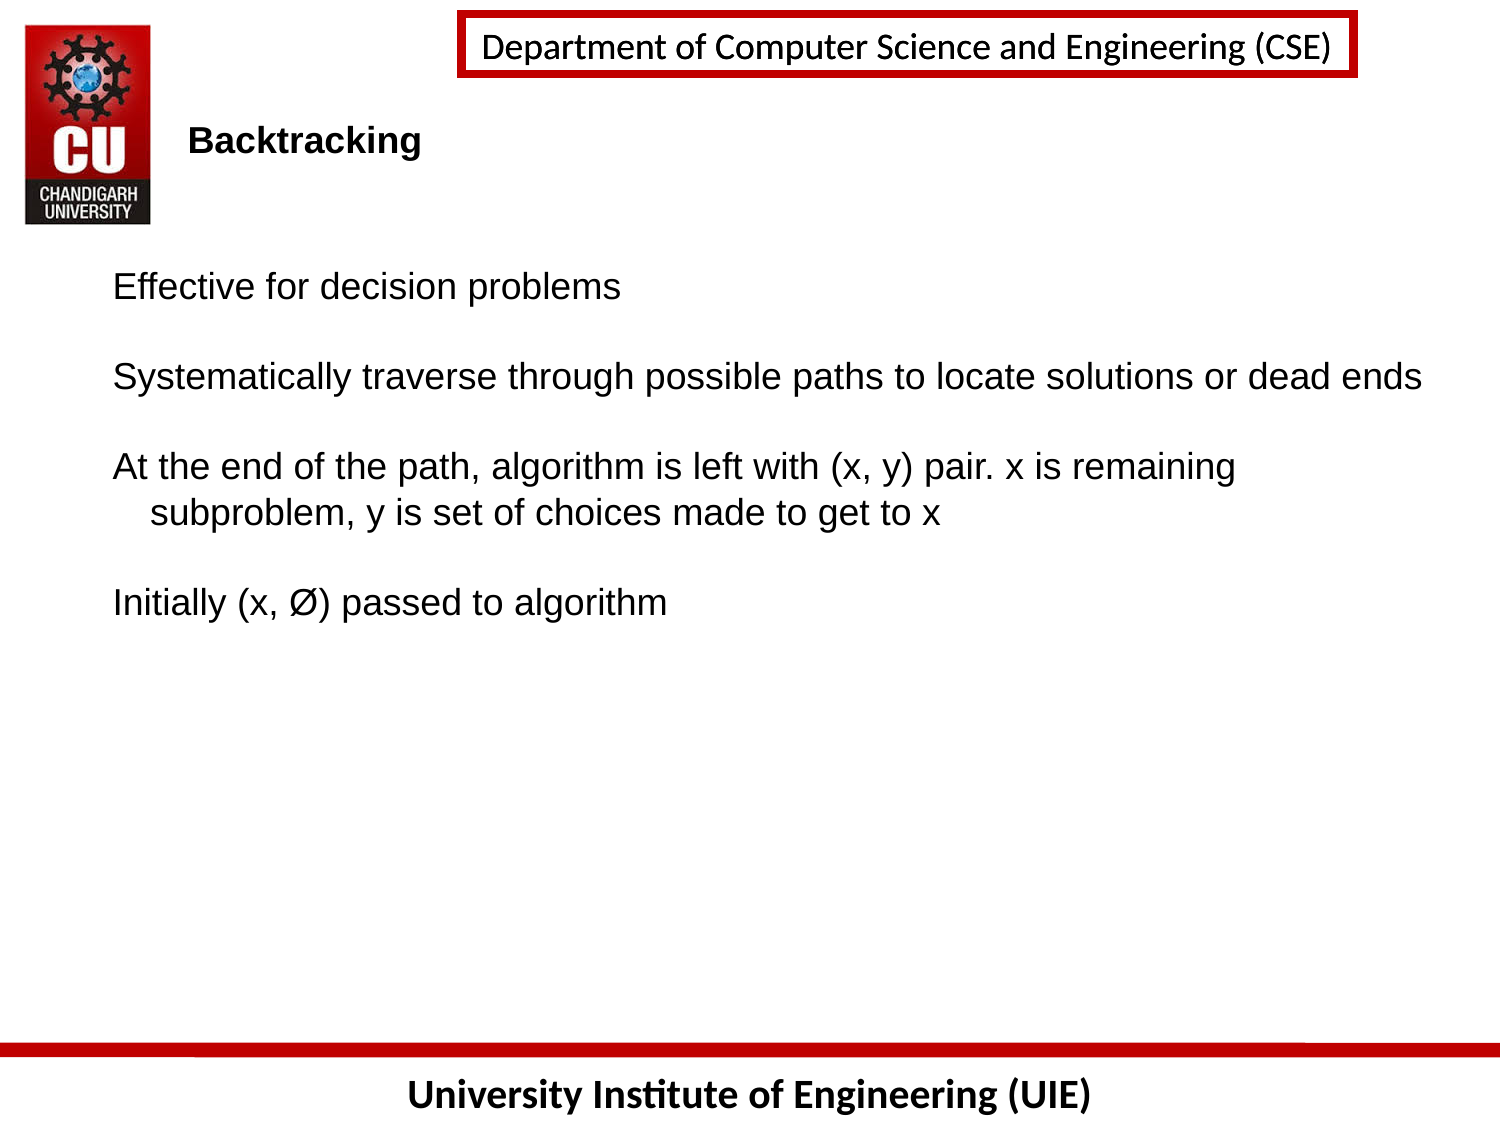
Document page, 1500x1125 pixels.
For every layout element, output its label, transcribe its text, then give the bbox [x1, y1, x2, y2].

title Backtracking [187, 44, 1425, 233]
picture [24, 24, 151, 225]
list Effective for decision problems Systematically traverse through possible paths to locate solutions or dead ends At the end of the path, algorithm is left with (x, y) pair. x is remaining subproblem, y is set of choices made to get to x Initially (x, Ø) passed to algorithm [75, 262, 1425, 1071]
